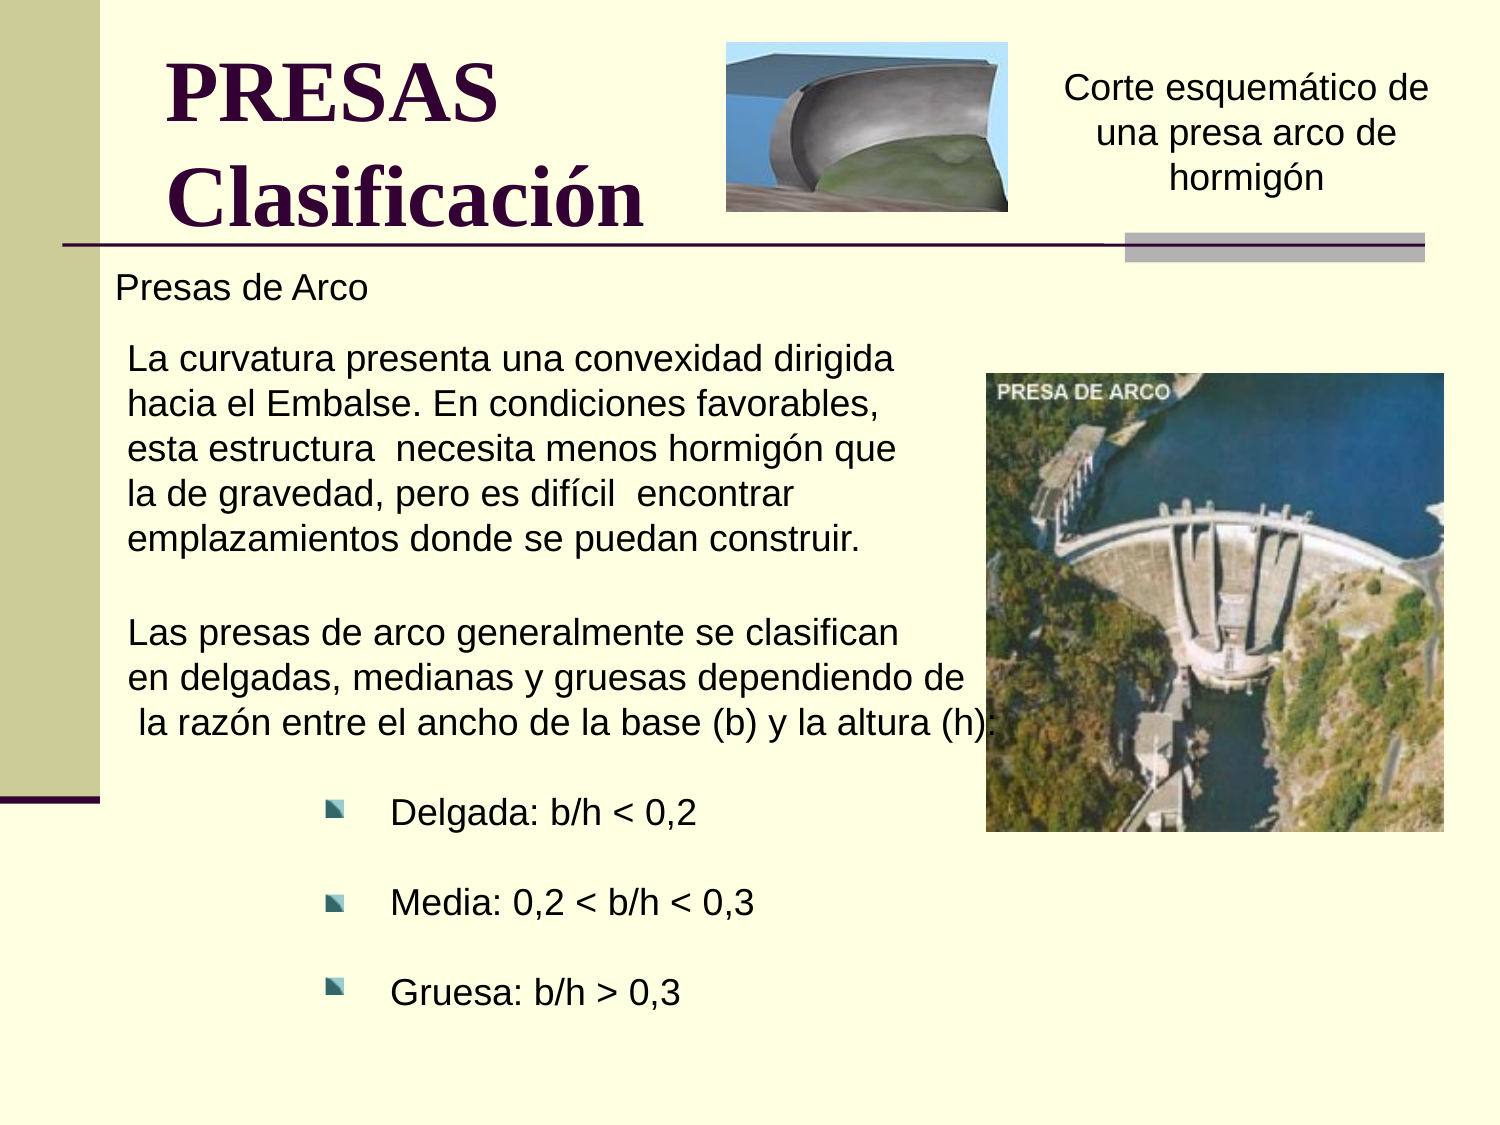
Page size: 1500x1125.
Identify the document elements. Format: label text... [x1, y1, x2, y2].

text_box Presas de Arco [100, 255, 939, 316]
picture [324, 893, 344, 912]
text_box Las presas de arco generalmente se clasifican en delgadas, medianas y gruesas dependiendo de la razón entre el ancho de la base (b) y la altura (h): Delgada: b/h < 0,2 Media: 0,2 < b/h < 0,3 Gruesa: b/h > 0,3 [112, 601, 1013, 1066]
text_box Corte esquemático de una presa arco de hormigón [1045, 55, 1448, 206]
text_box La curvatura presenta una convexidad dirigida hacia el Embalse. En condiciones favorables, esta estructura necesita menos hormigón que la de gravedad, pero es difícil encontrar emplazamientos donde se puedan construir. [112, 326, 951, 567]
picture [986, 373, 1444, 832]
picture [726, 42, 1008, 212]
picture [324, 798, 344, 818]
picture [324, 975, 344, 995]
title PRESAS Clasificación [150, 45, 1459, 234]
